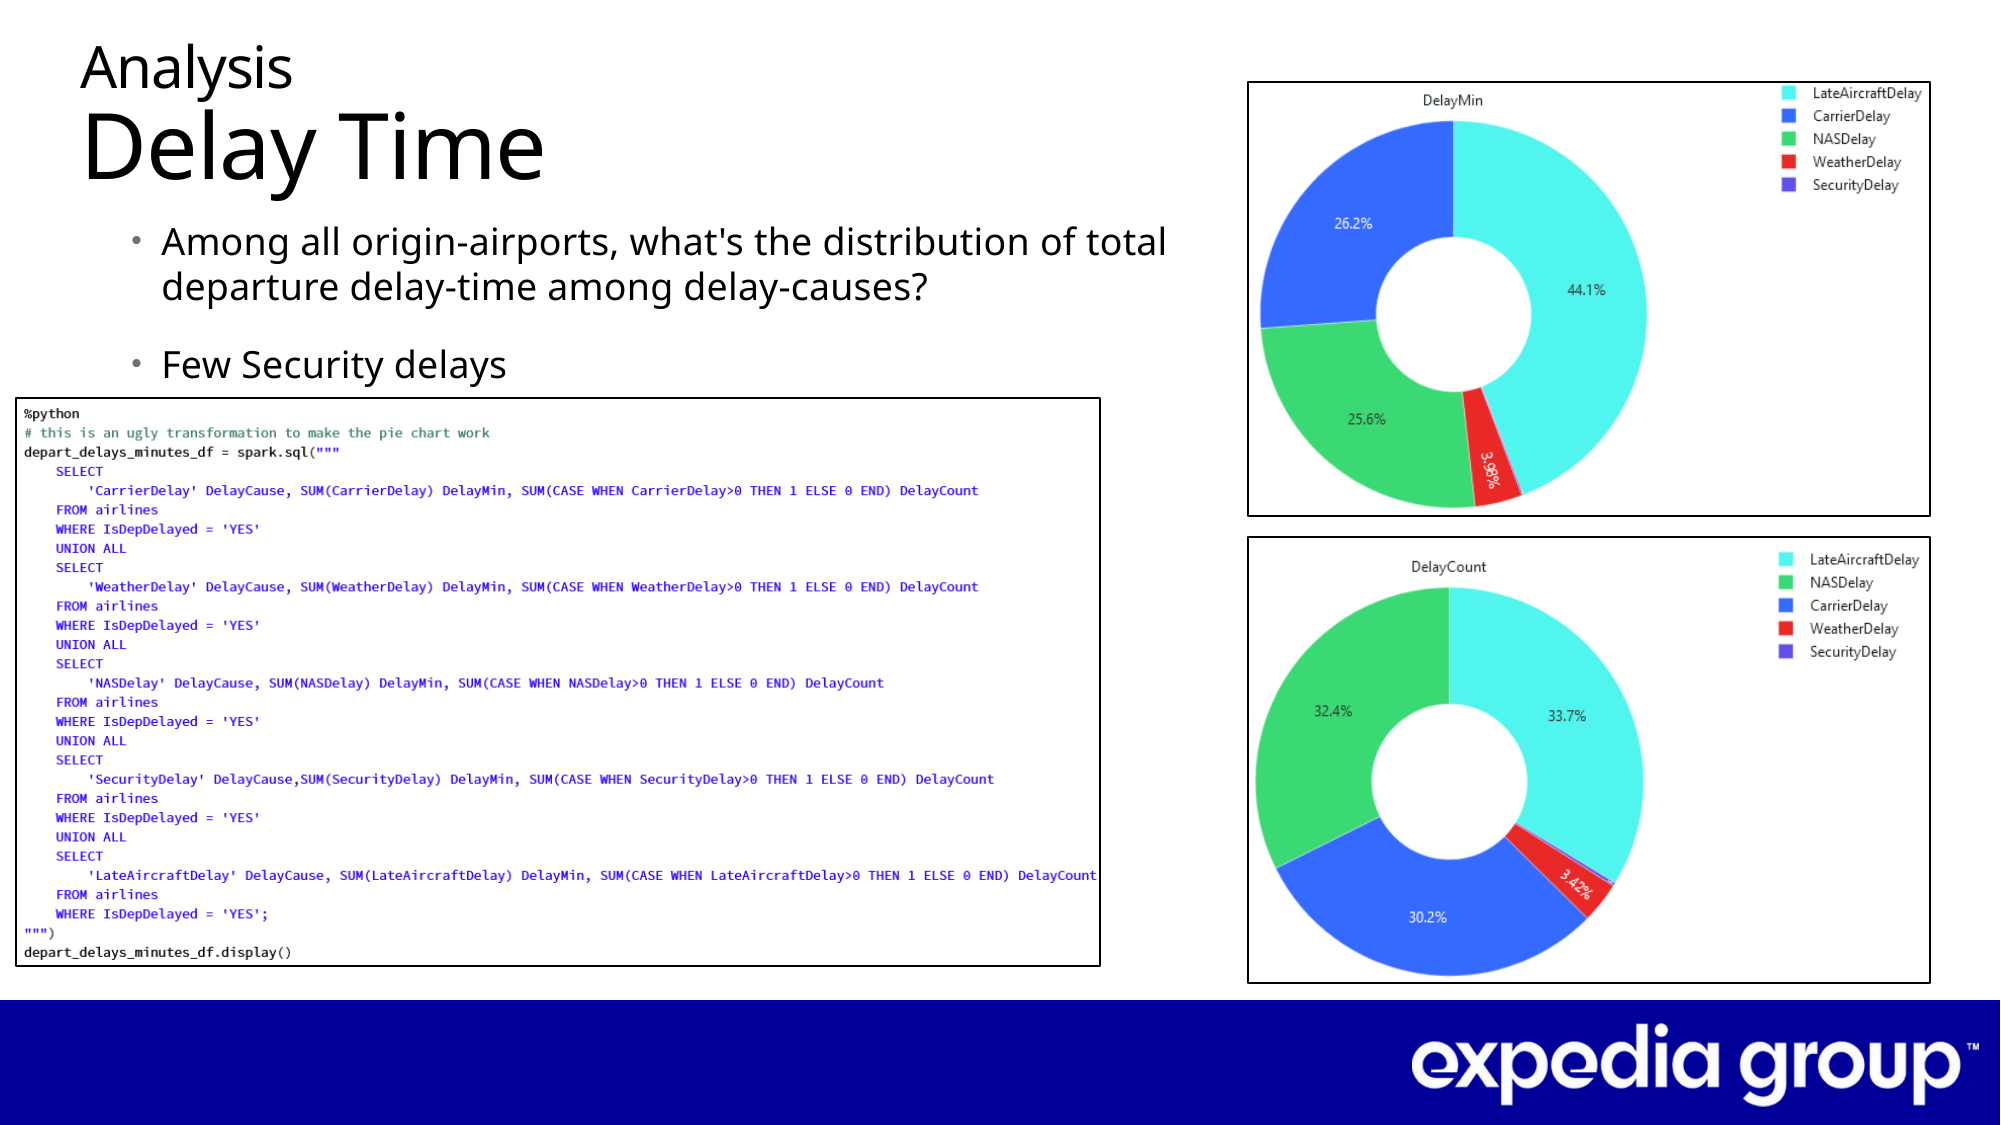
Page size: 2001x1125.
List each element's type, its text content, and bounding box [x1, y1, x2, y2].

picture [0, 1000, 2000, 1125]
picture [1248, 538, 1929, 983]
picture [17, 398, 1099, 966]
title Analysis Delay Time [65, 0, 1775, 208]
picture [1248, 82, 1929, 515]
list Among all origin-airports, what's the distribution of total departure delay-time among delay-causes? Few Security delays [116, 210, 1272, 821]
